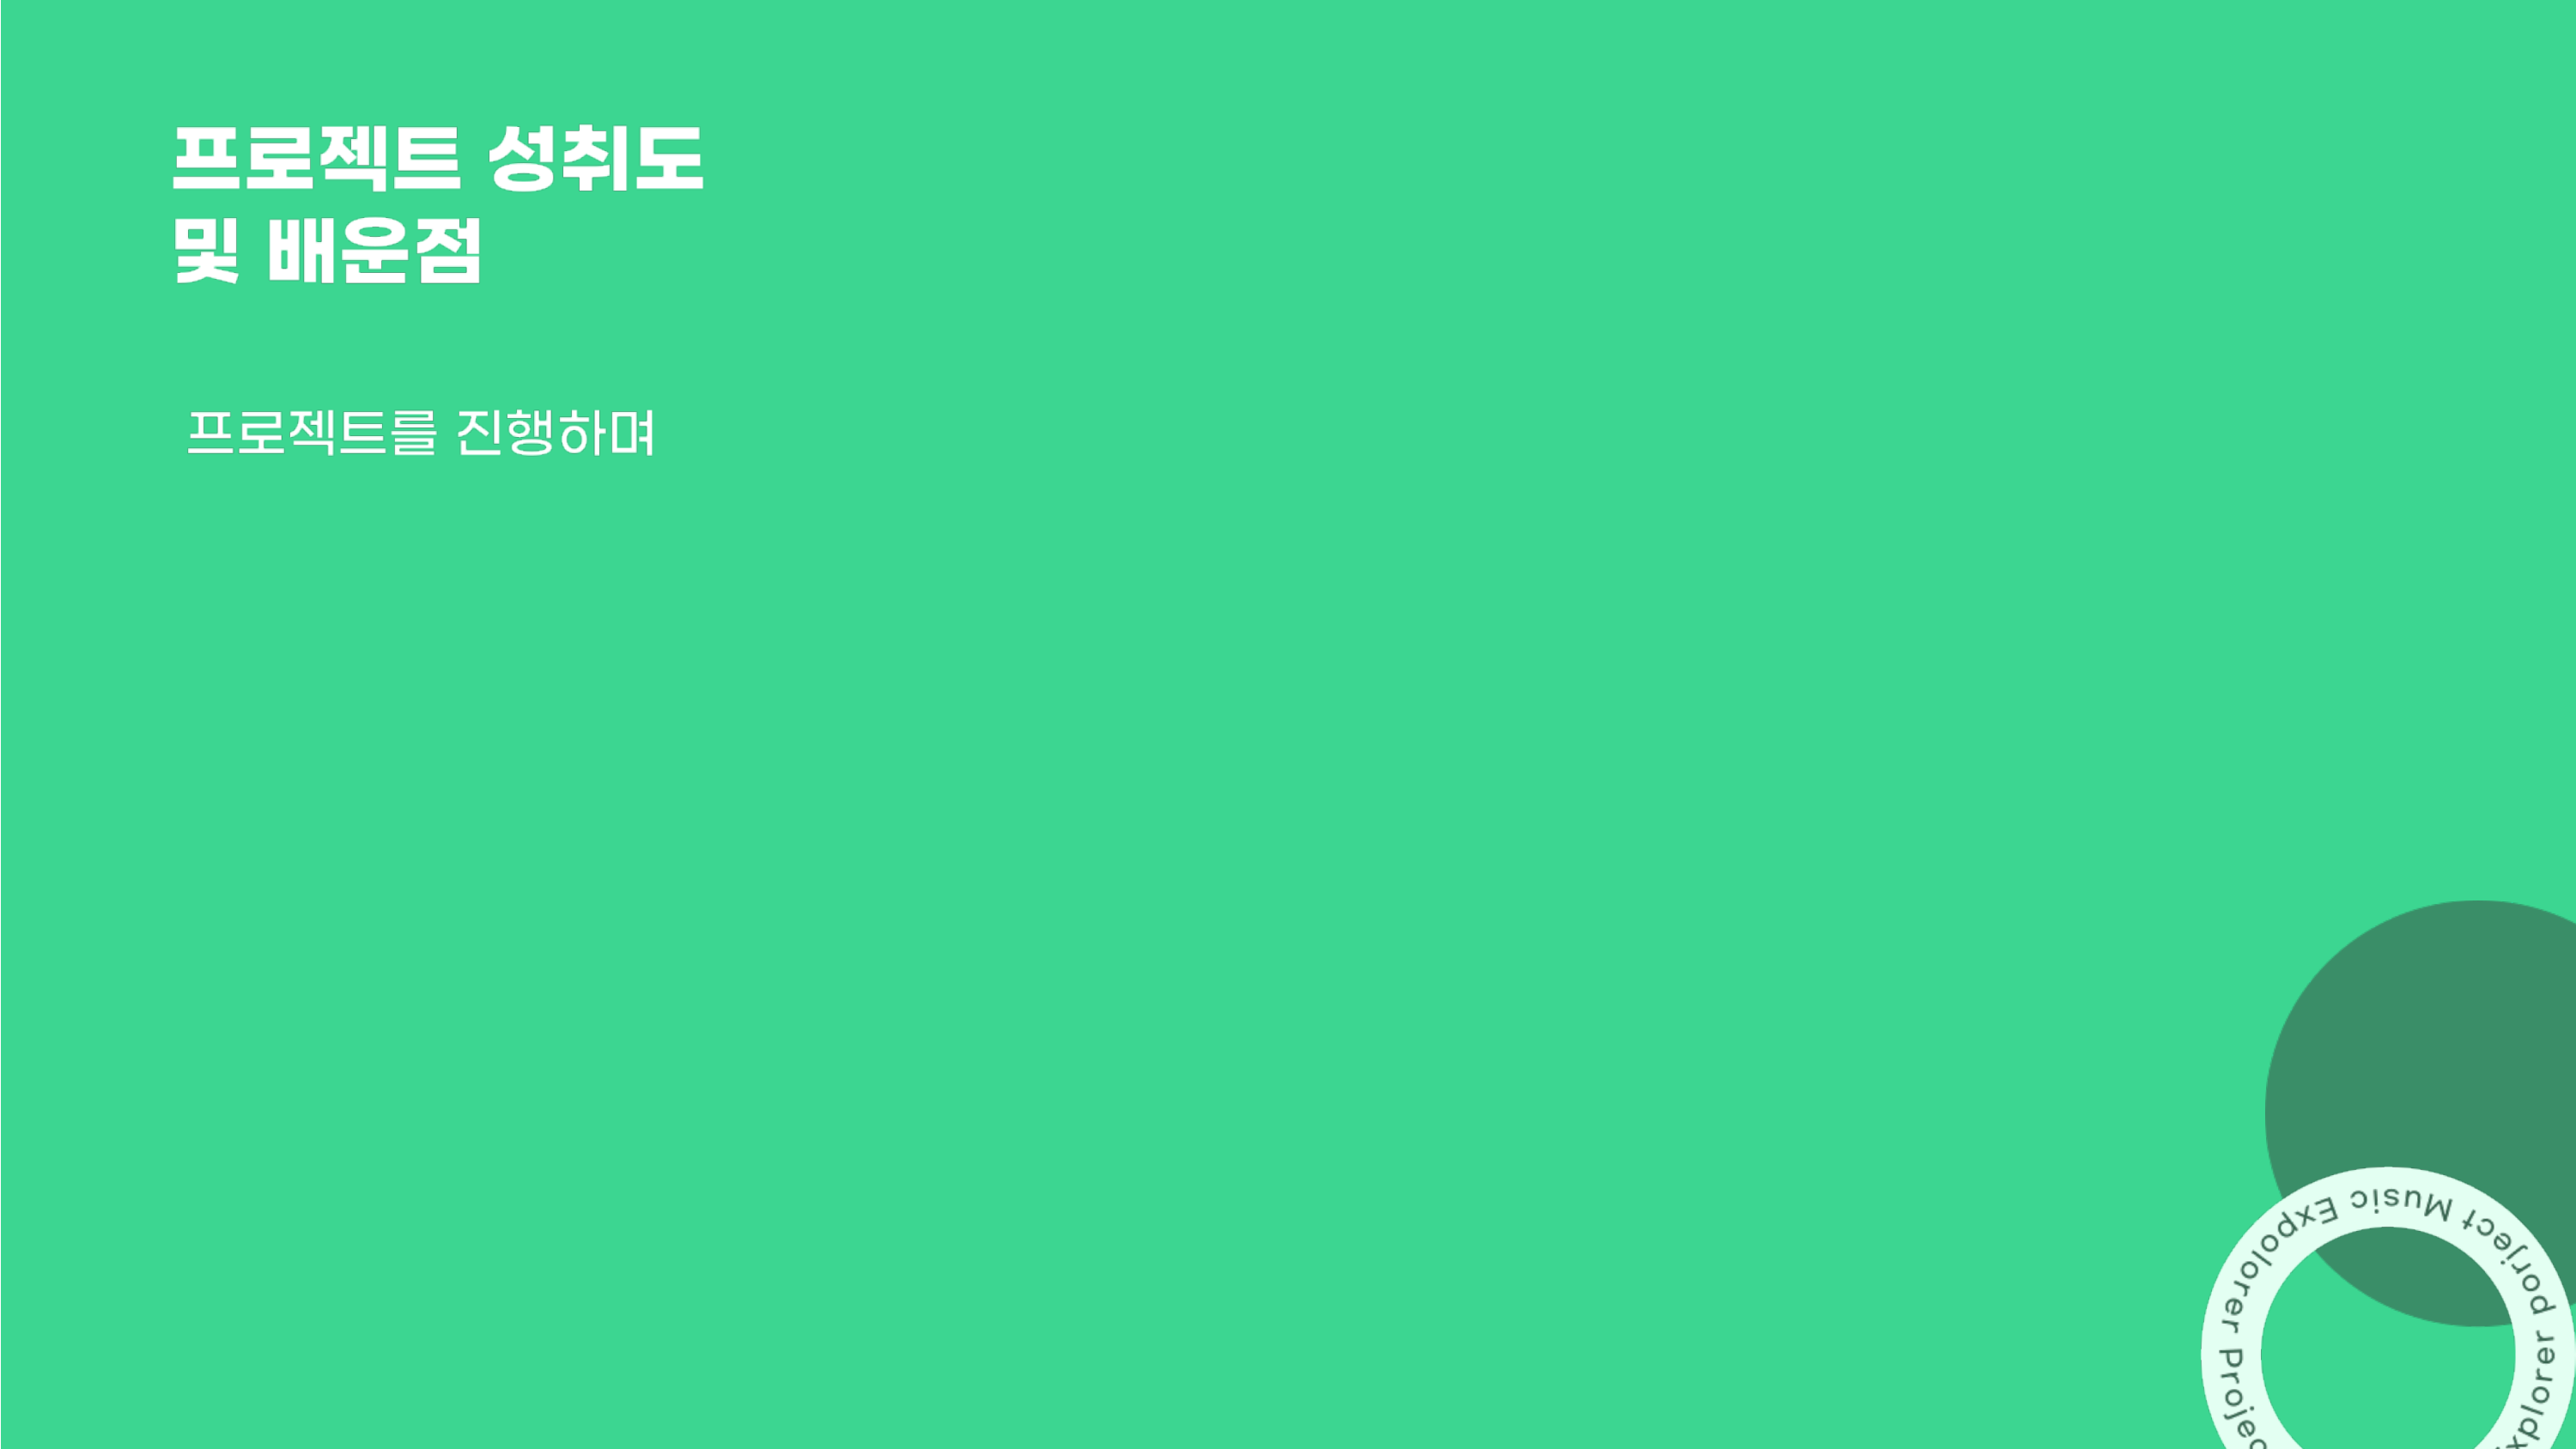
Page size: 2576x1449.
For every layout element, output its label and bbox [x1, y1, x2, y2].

picture [2098, 1036, 2576, 1449]
text_box [2264, 900, 2576, 1035]
picture [144, 84, 782, 379]
picture [154, 386, 706, 524]
text_box [1, 0, 2576, 1449]
